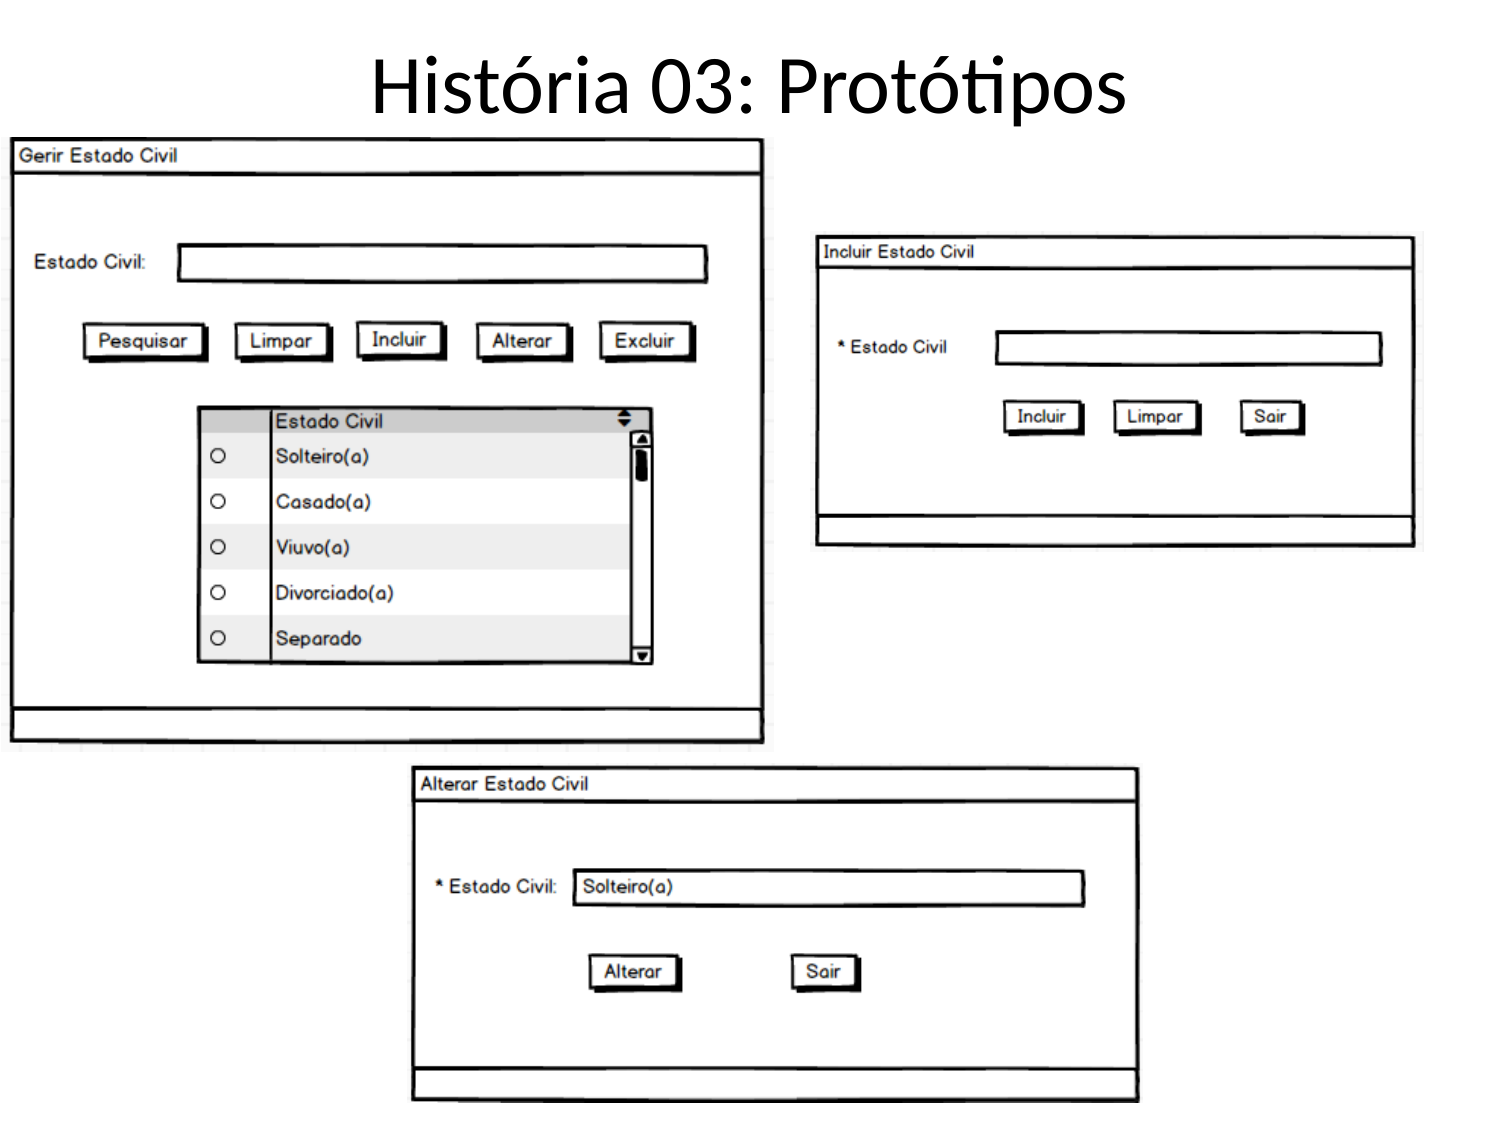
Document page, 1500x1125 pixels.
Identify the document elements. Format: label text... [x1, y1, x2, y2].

title História 03: Protótipos [0, 0, 1500, 161]
picture [407, 762, 1143, 1104]
picture [1, 136, 774, 752]
picture [810, 231, 1424, 553]
